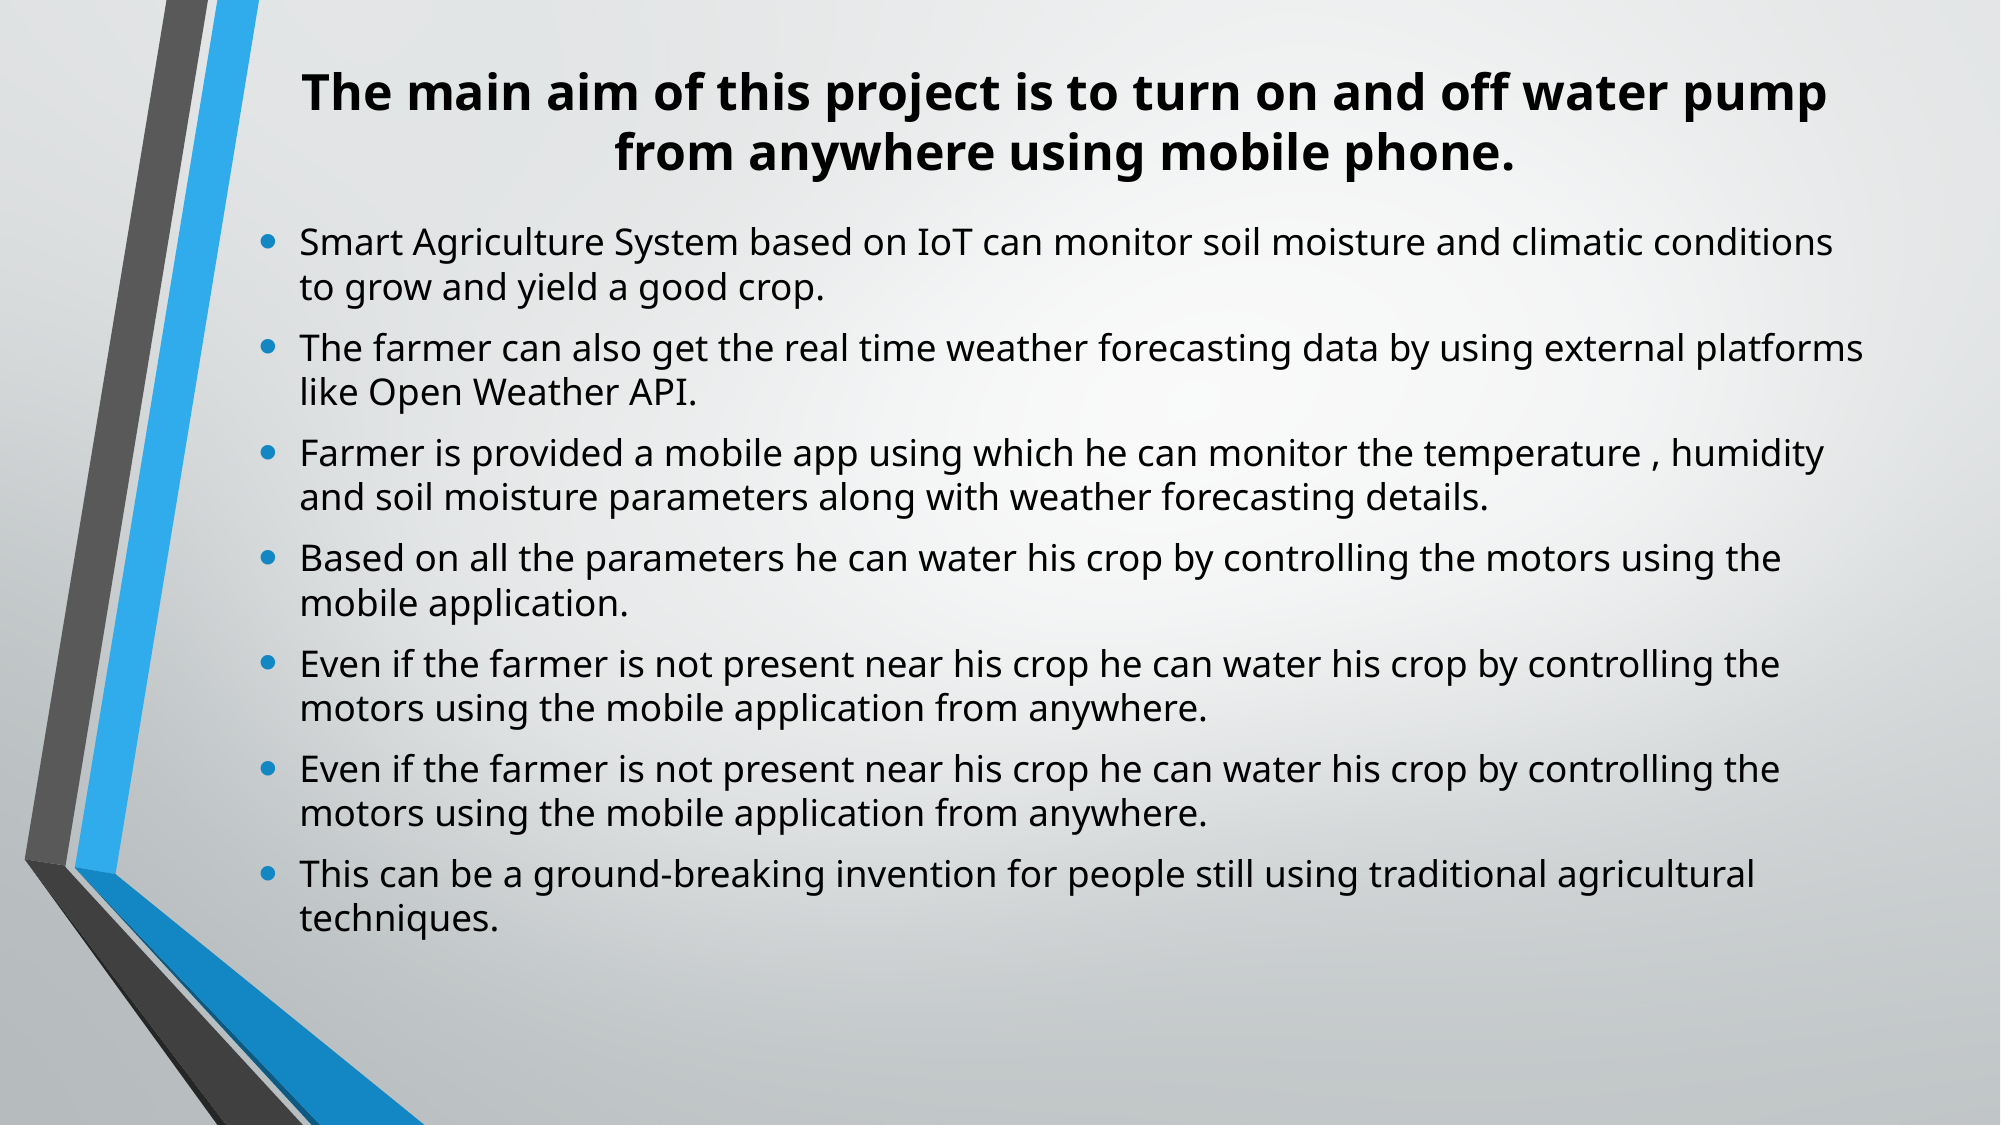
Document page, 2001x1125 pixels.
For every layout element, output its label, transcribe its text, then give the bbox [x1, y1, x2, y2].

title The main aim of this project is to turn on and off water pump from anywhere using mobile phone. [243, 32, 1887, 208]
list Smart Agriculture System based on IoT can monitor soil moisture and climatic conditions to grow and yield a good crop. The farmer can also get the real time weather forecasting data by using external platforms like Open Weather API. Farmer is provided a mobile app using which he can monitor the temperature , humidity and soil moisture parameters along with weather forecasting details. Based on all the parameters he can water his crop by controlling the motors using the mobile application. Even if the farmer is not present near his crop he can water his crop by controlling the motors using the mobile application from anywhere. Even if the farmer is not present near his crop he can water his crop by controlling the motors using the mobile application from anywhere. This can be a ground-breaking invention for people still using traditional agricultural techniques. [243, 208, 1887, 950]
